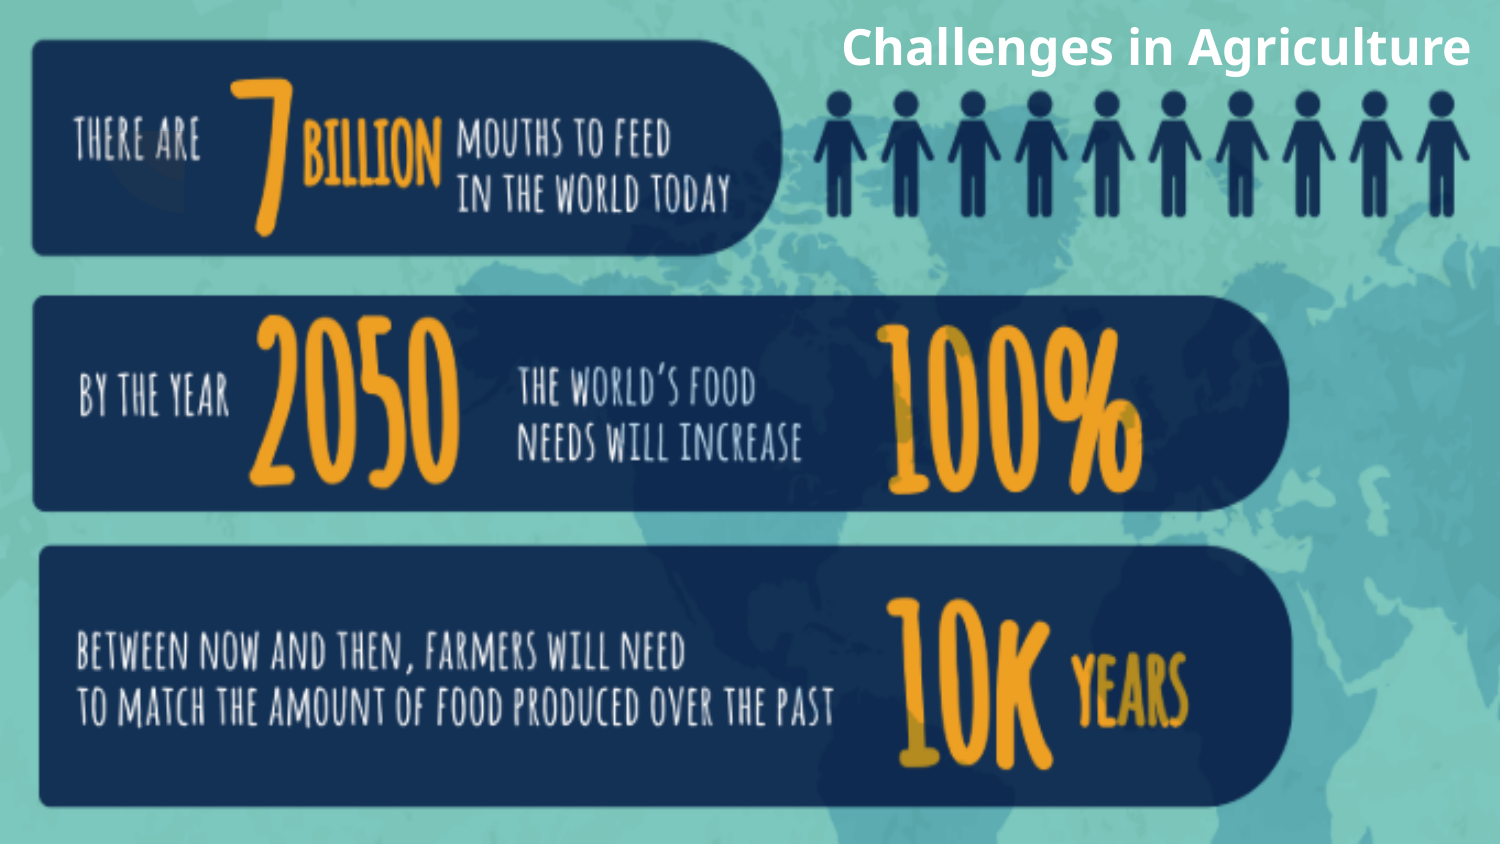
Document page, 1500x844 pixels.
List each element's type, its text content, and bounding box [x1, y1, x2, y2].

title Challenges in Agriculture [826, 0, 1500, 83]
picture [0, 0, 1500, 844]
